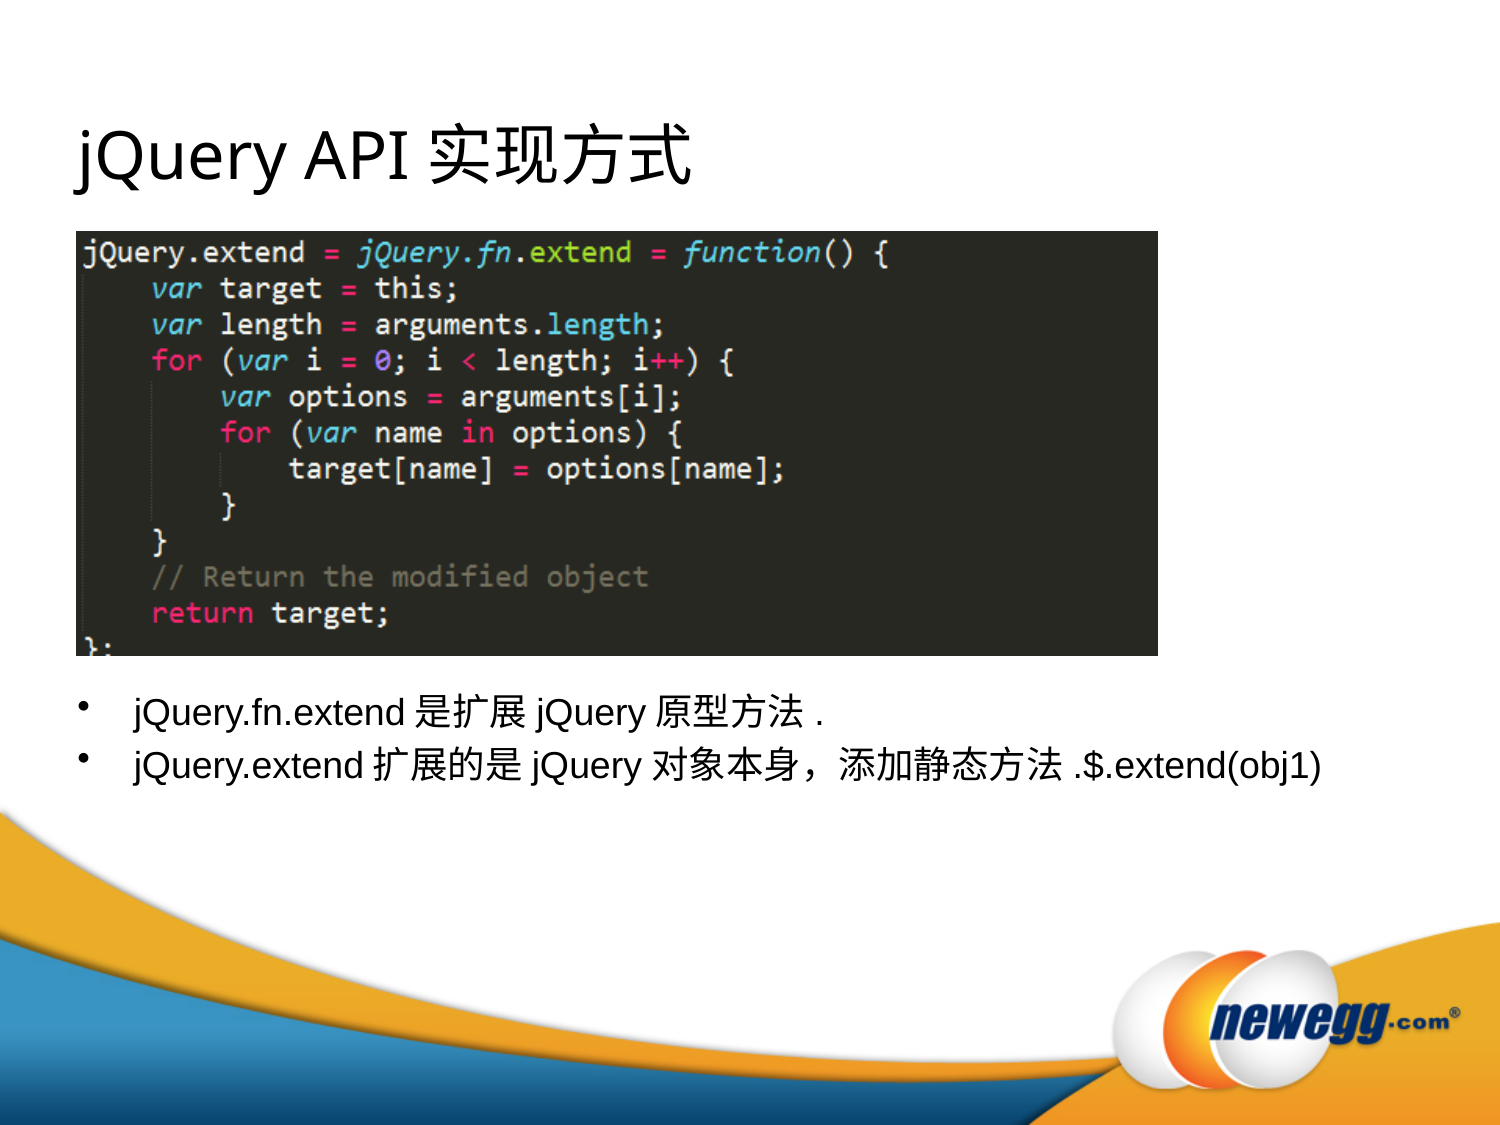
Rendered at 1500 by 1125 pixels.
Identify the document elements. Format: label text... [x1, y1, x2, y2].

picture [0, 0, 1500, 1125]
list jQuery.fn.extend是扩展jQuery原型方法. jQuery.extend扩展的是jQuery对象本身，添加静态方法.$.extend(obj1) [62, 680, 1438, 823]
title jQuery API实现方式 [62, 78, 1438, 229]
